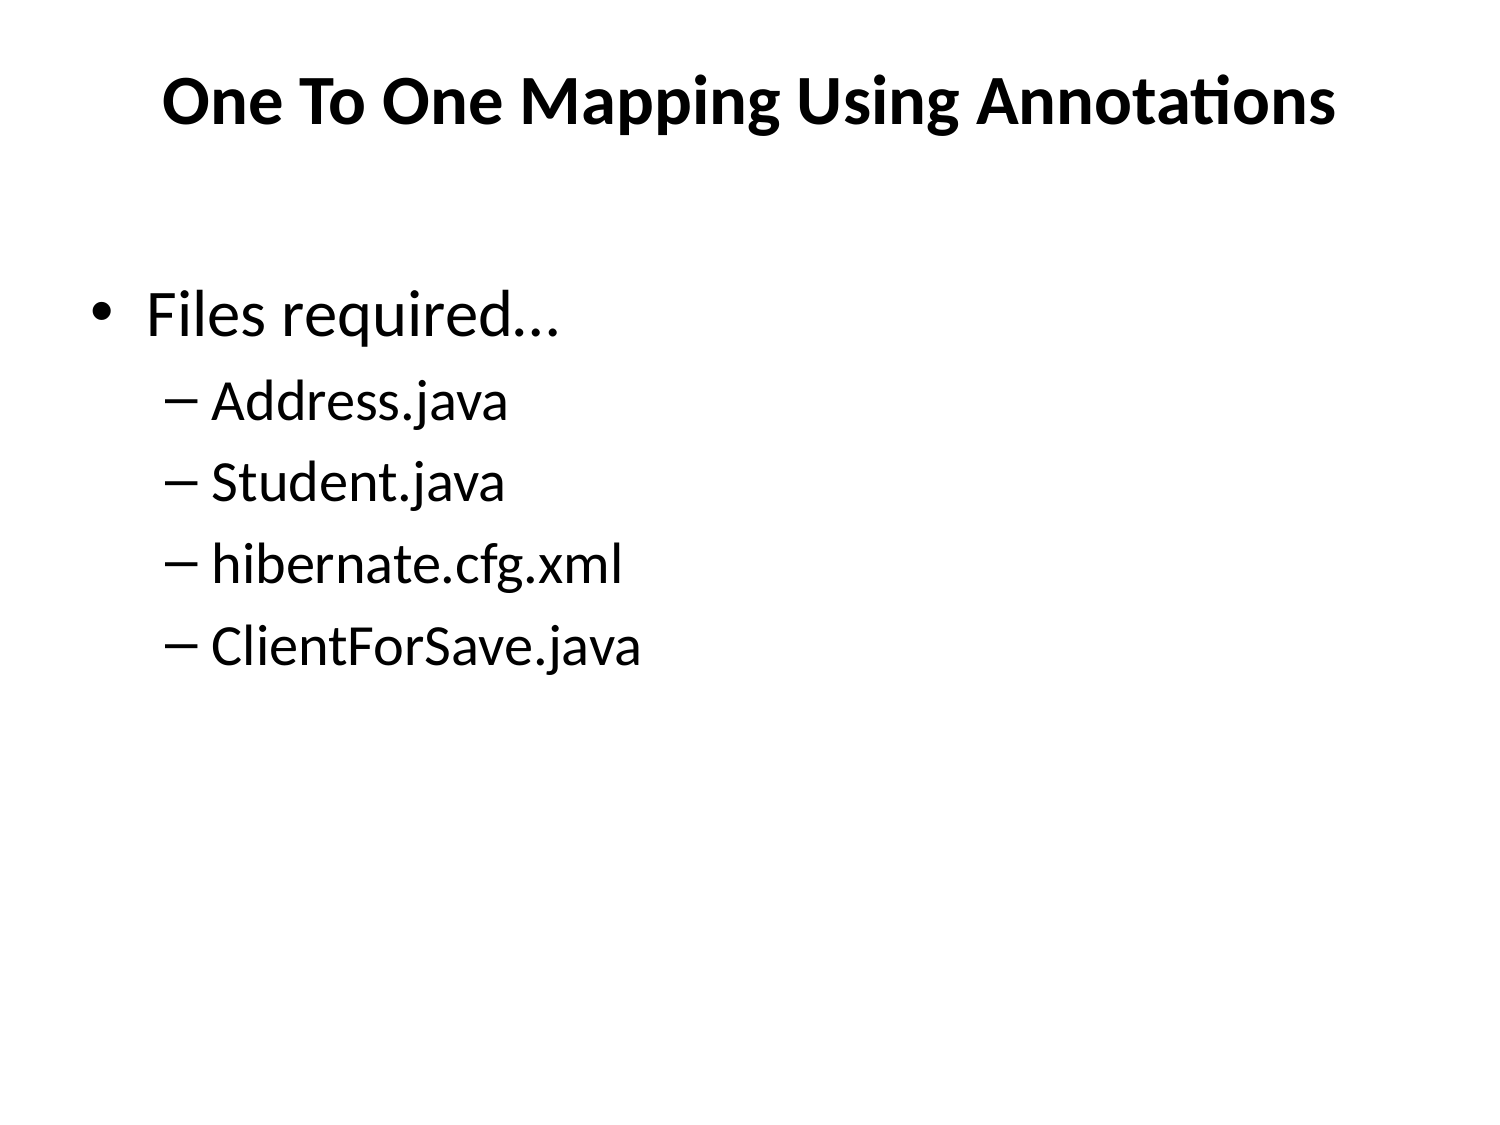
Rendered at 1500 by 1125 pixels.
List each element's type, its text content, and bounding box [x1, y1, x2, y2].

list Files required… Address.java Student.java hibernate.cfg.xml ClientForSave.java [75, 262, 1425, 1005]
title One To One Mapping Using Annotations [75, 45, 1425, 233]
